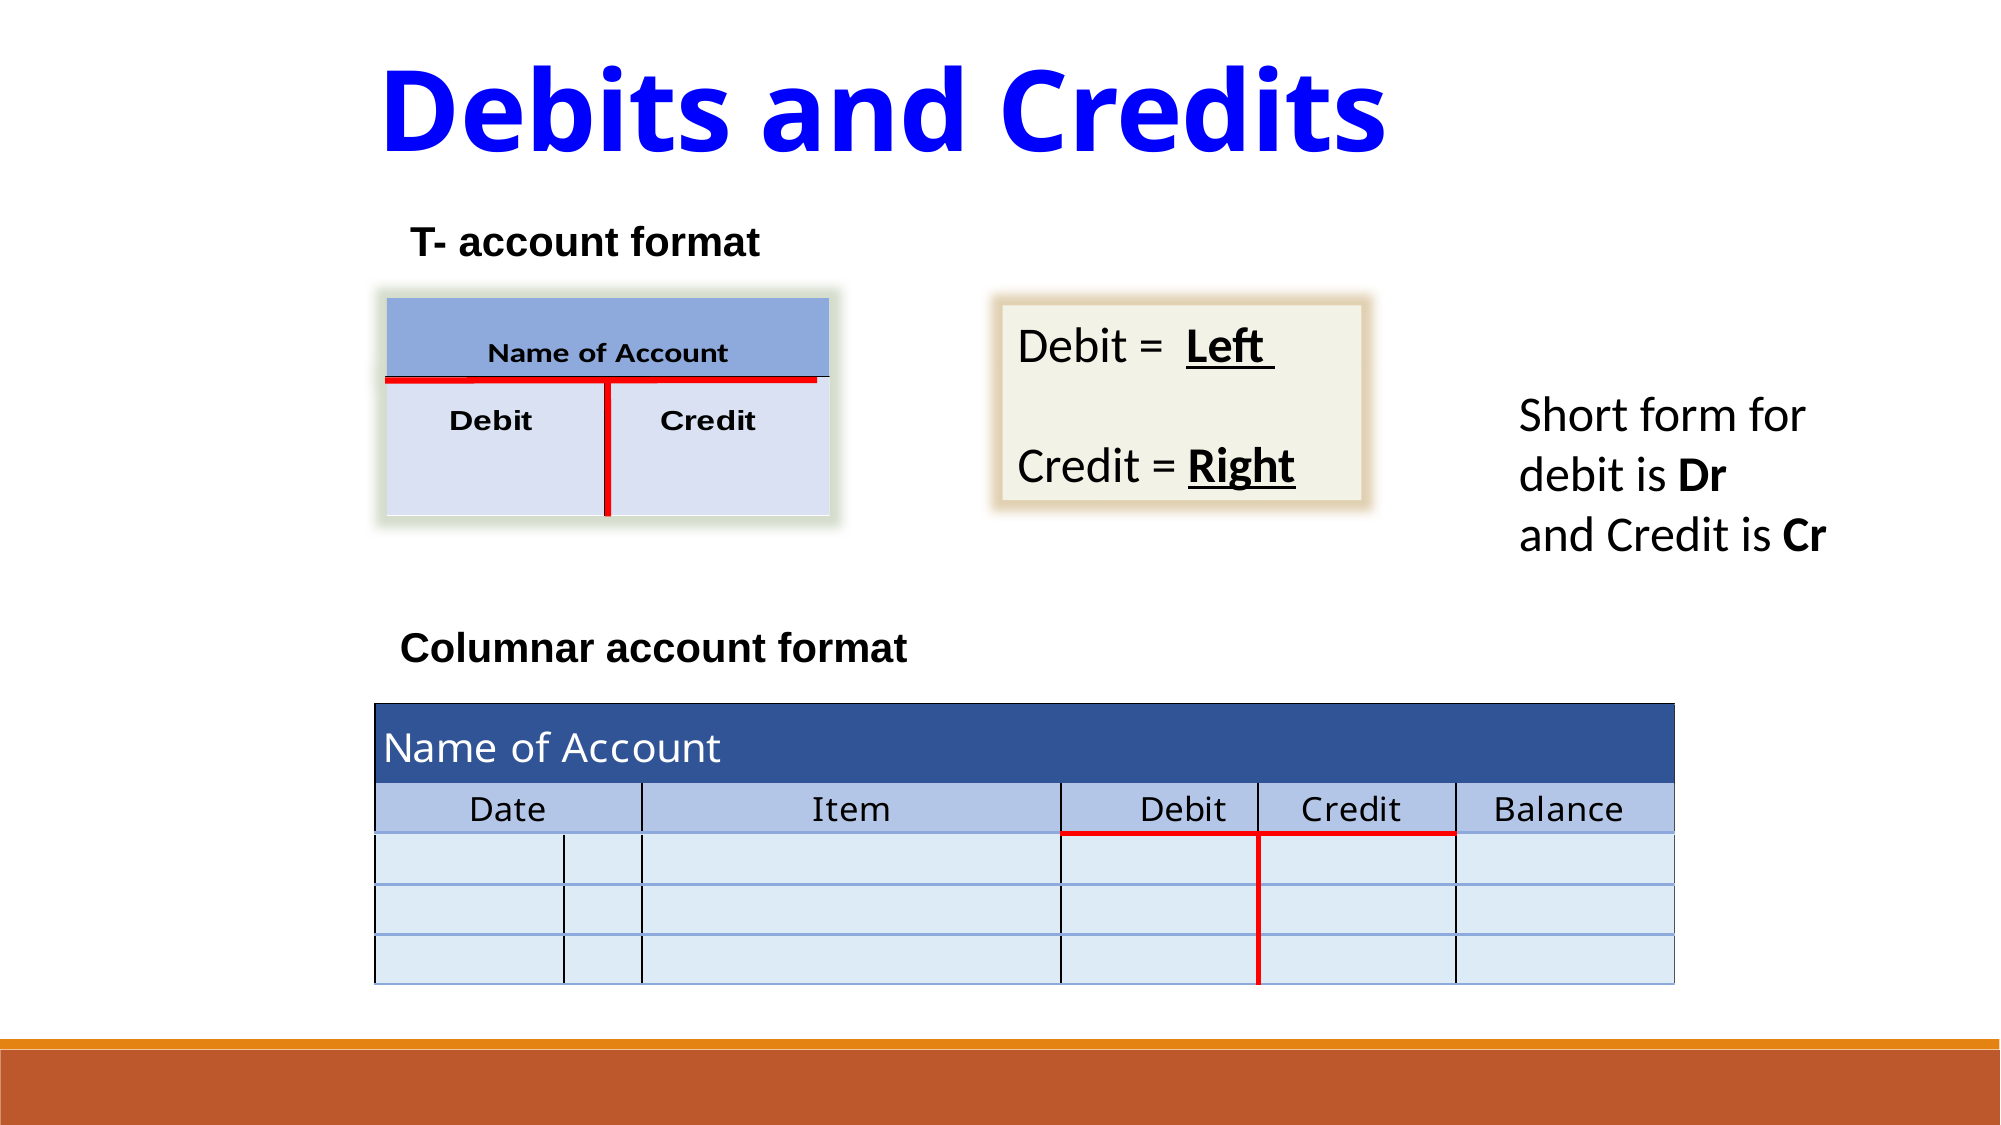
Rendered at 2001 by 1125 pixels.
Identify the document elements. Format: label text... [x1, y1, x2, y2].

text_box Debits and Credits [58, 52, 1709, 207]
text_box Short form for debit is Dr and Credit is Cr [1503, 374, 1849, 570]
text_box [373, 612, 1677, 987]
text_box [384, 207, 832, 517]
text_box Debit = Left Credit = Right [1002, 305, 1362, 501]
